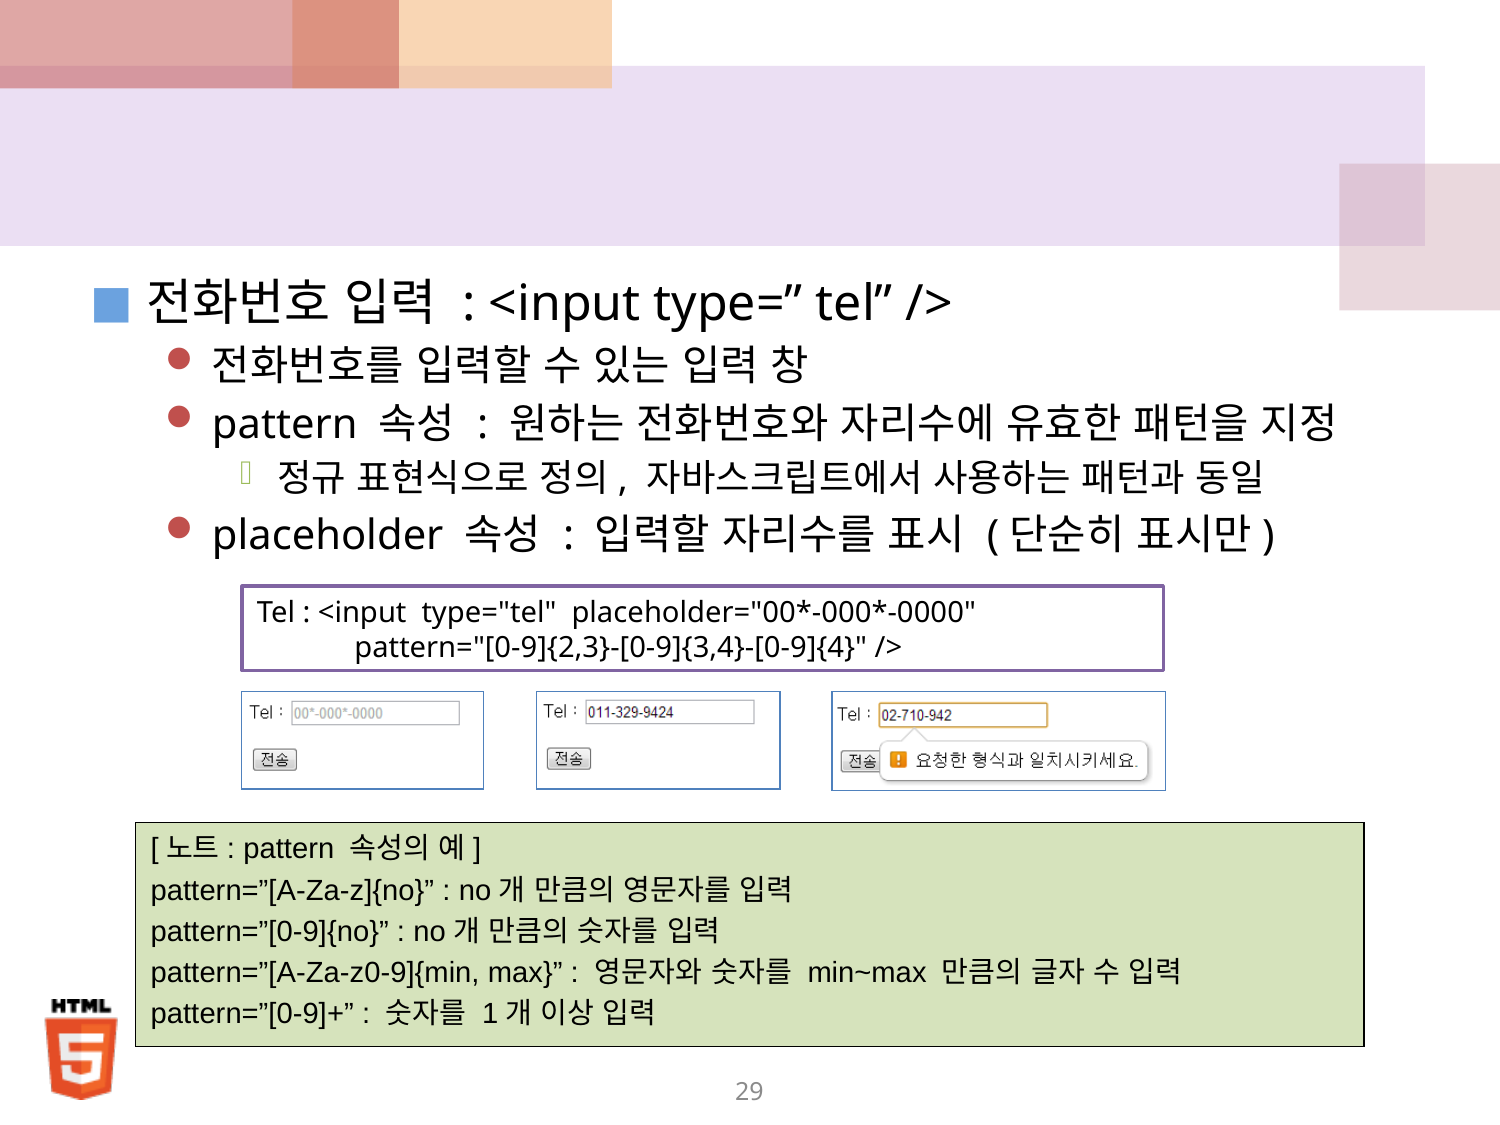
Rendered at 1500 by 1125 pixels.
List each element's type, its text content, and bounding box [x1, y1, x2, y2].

picture [241, 692, 484, 789]
slide_number 29 [574, 1072, 925, 1113]
list 전화번호 입력 : <input type=” tel” /> 전화번호를 입력할 수 있는 입력 창 pattern 속성 : 원하는 전화번호와 자리수에 유효한 패턴을 지정 정규 표현식으로 정의, 자바스크립트에서 사용하는 패턴과 동일 placeholder 속성 : 입력할 자리수를 표시 (단순히 표시만) [75, 262, 1425, 1005]
picture [832, 692, 1165, 791]
picture [31, 999, 132, 1100]
text_box [노트: pattern 속성의 예] pattern=”[A-Za-z]{no}” : no개 만큼의 영문자를 입력 pattern=”[0-9]{no}” : no개 만큼의 숫자를 입력 pattern=”[A-Za-z0-9]{min, max}” : 영문자와 숫자를 min~max 만큼의 글자 수 입력 pattern=”[0-9]+” : 숫자를 1개 이상 입력 [135, 822, 1365, 1047]
text_box Tel : <input type="tel" placeholder="00*-000*-0000" pattern="[0-9]{2,3}-[0-9]{3,4}-[0-9]{4}" /> [240, 584, 1165, 672]
picture [537, 692, 780, 789]
